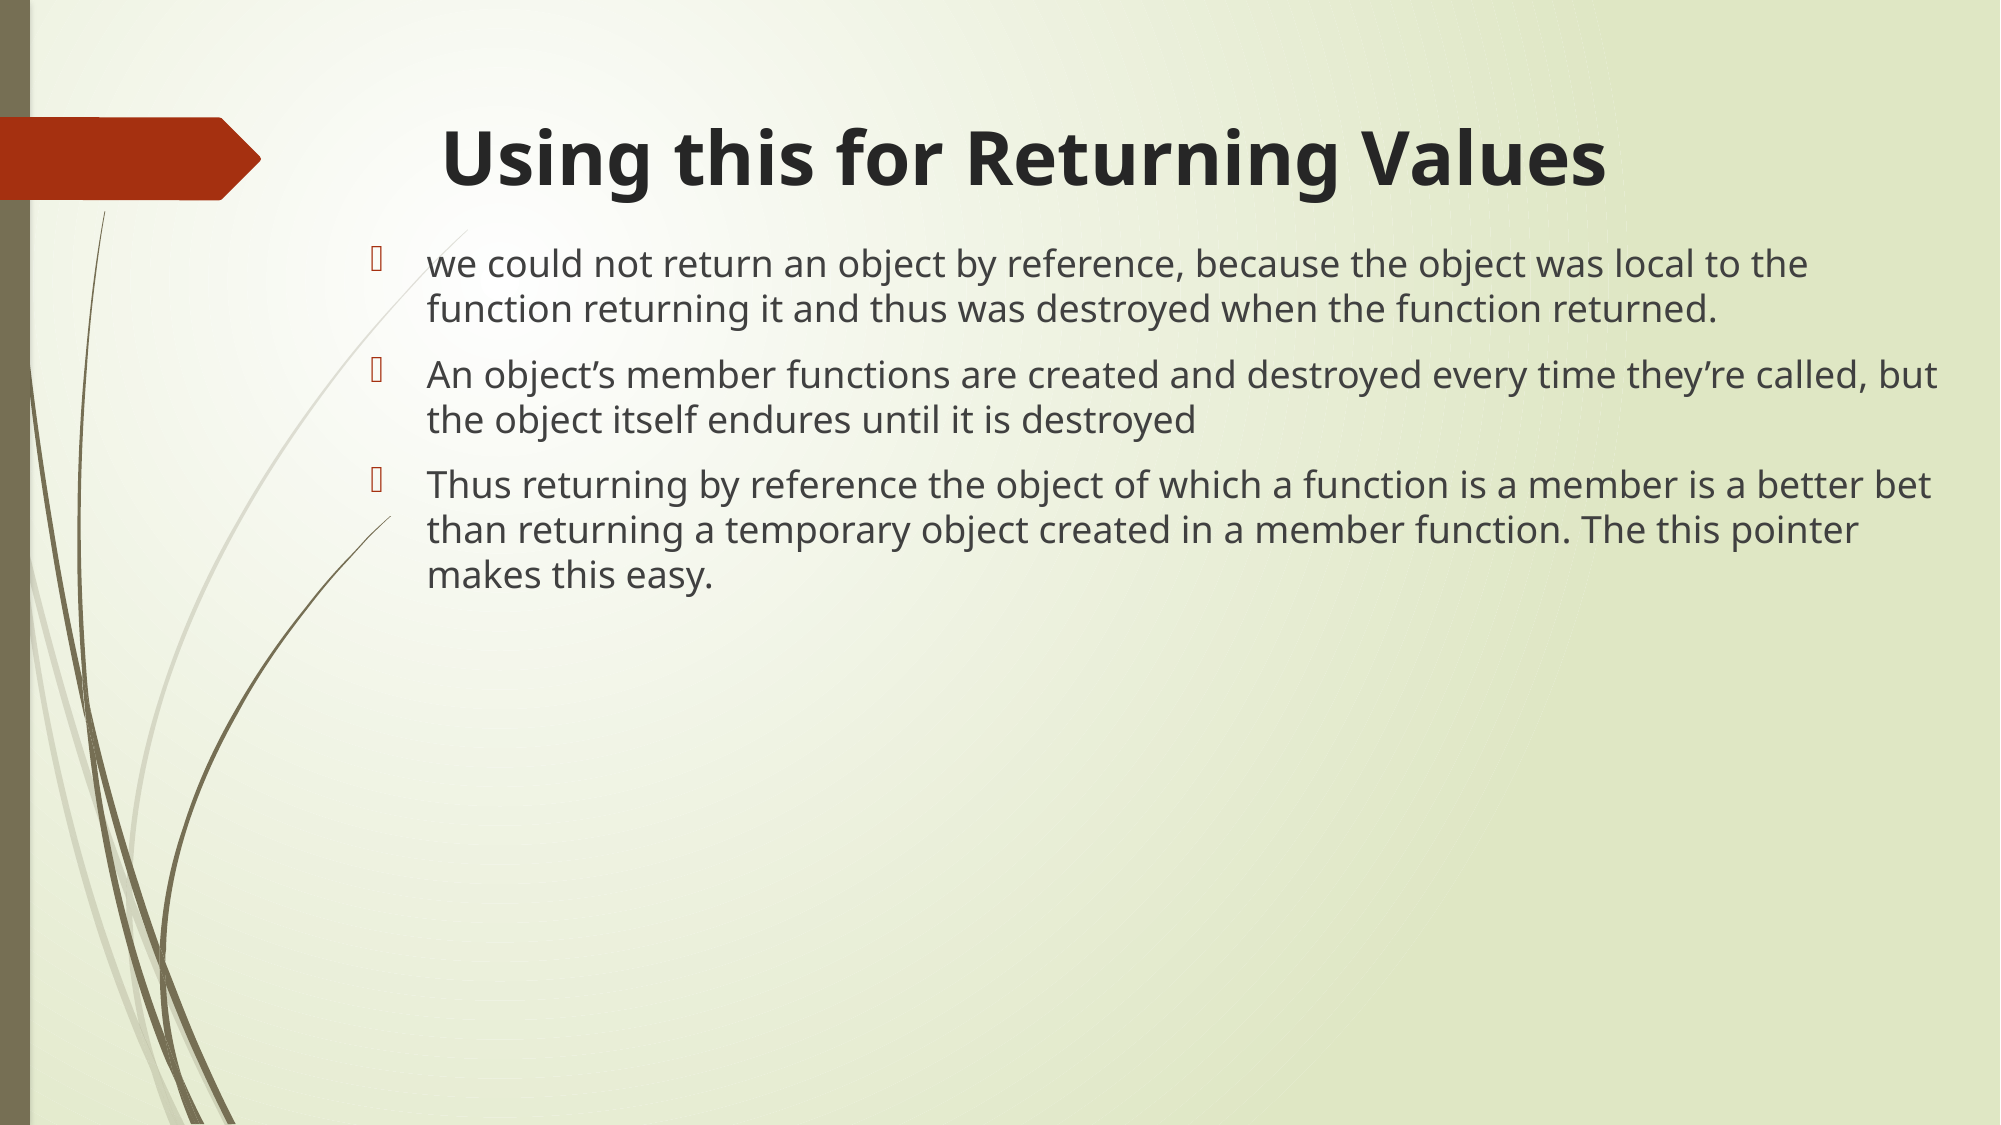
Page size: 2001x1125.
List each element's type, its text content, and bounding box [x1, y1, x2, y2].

title Using this for Returning Values [425, 102, 1888, 232]
list we could not return an object by reference, because the object was local to the function returning it and thus was destroyed when the function returned. An object’s member functions are created and destroyed every time they’re called, but the object itself endures until it is destroyed Thus returning by reference the object of which a function is a member is a better bet than returning a temporary object created in a member function. The this pointer makes this easy. [355, 232, 1974, 852]
